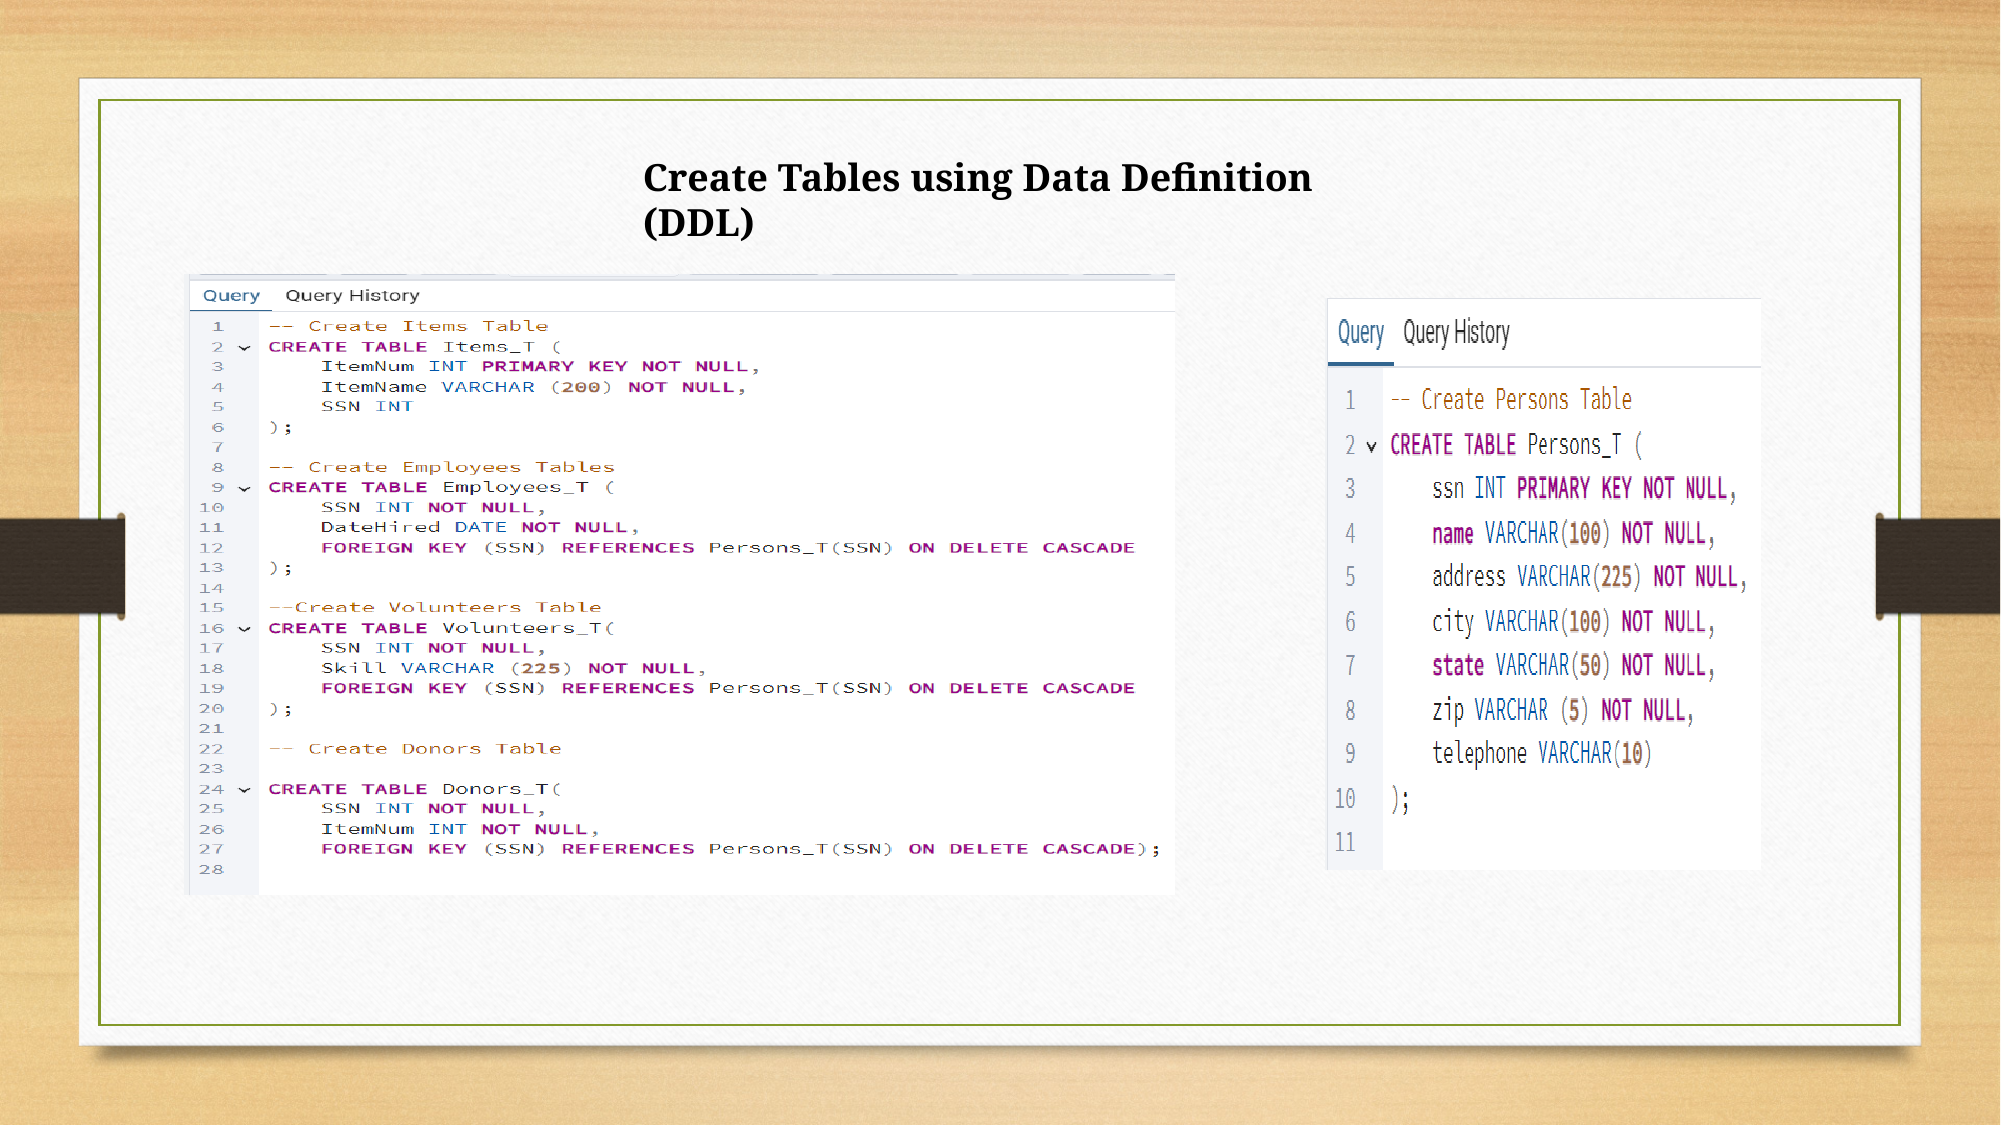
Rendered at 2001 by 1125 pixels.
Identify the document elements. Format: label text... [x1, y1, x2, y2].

text_box Create Tables using Data Definition (DDL) [628, 146, 1425, 297]
picture [0, 0, 2001, 1125]
